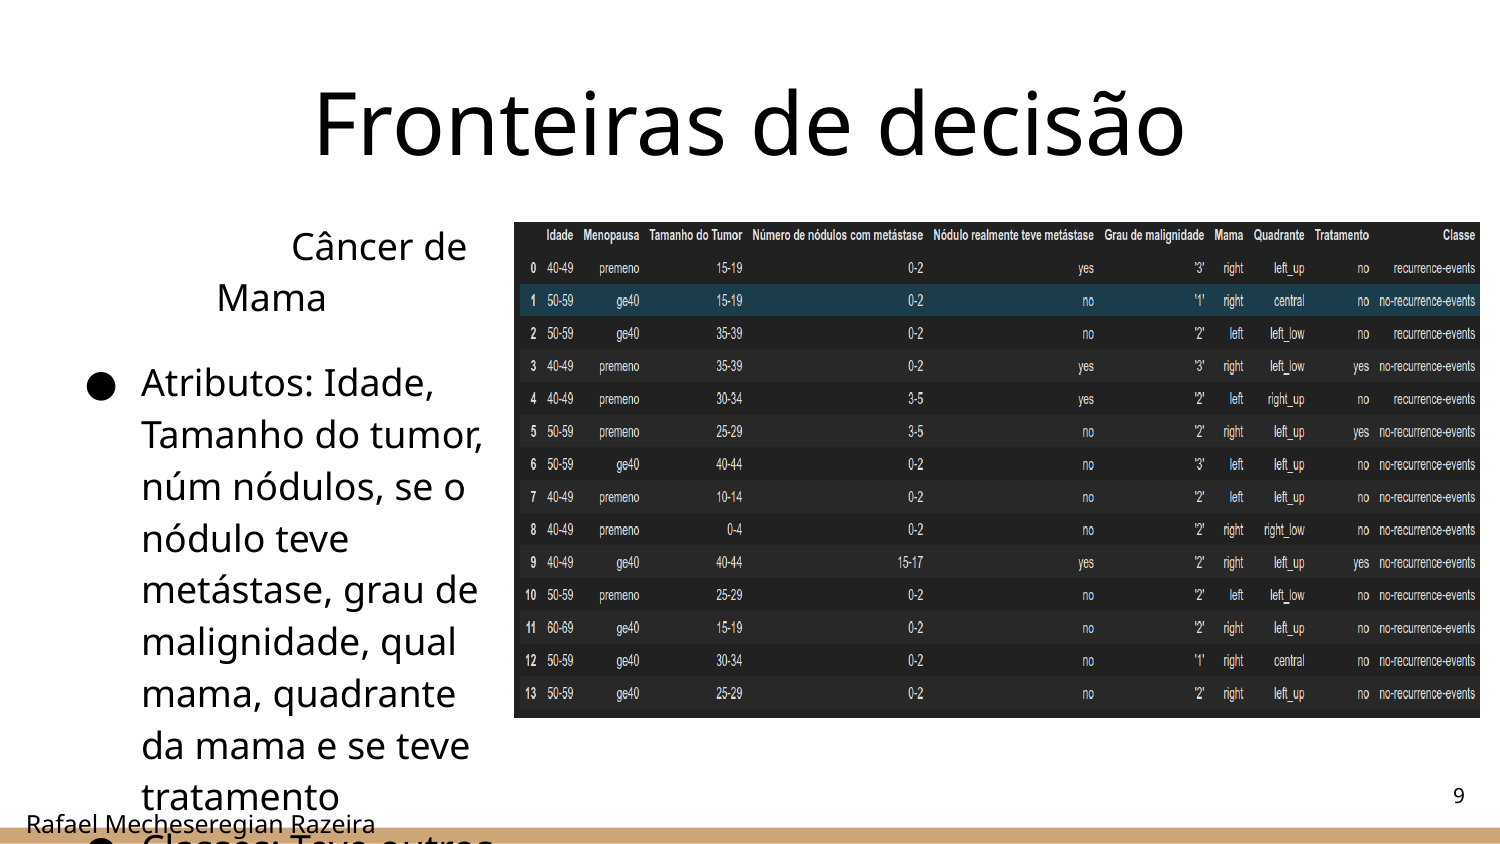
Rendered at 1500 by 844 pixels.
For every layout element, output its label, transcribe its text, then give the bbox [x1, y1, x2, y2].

picture [514, 222, 1481, 718]
text_box Rafael Mecheseregian Razeira [10, 793, 1480, 832]
slide_number ‹#› [1389, 764, 1480, 793]
list Câncer de Mama Atributos: Idade, Tamanho do tumor, núm nódulos, se o nódulo teve metástase, grau de malignidade, qual mama, quadrante da mama e se teve tratamento Classes: Teve outros eventos parecidos? teve ou não teve [51, 200, 515, 752]
title Fronteiras de decisão [51, 51, 1449, 189]
